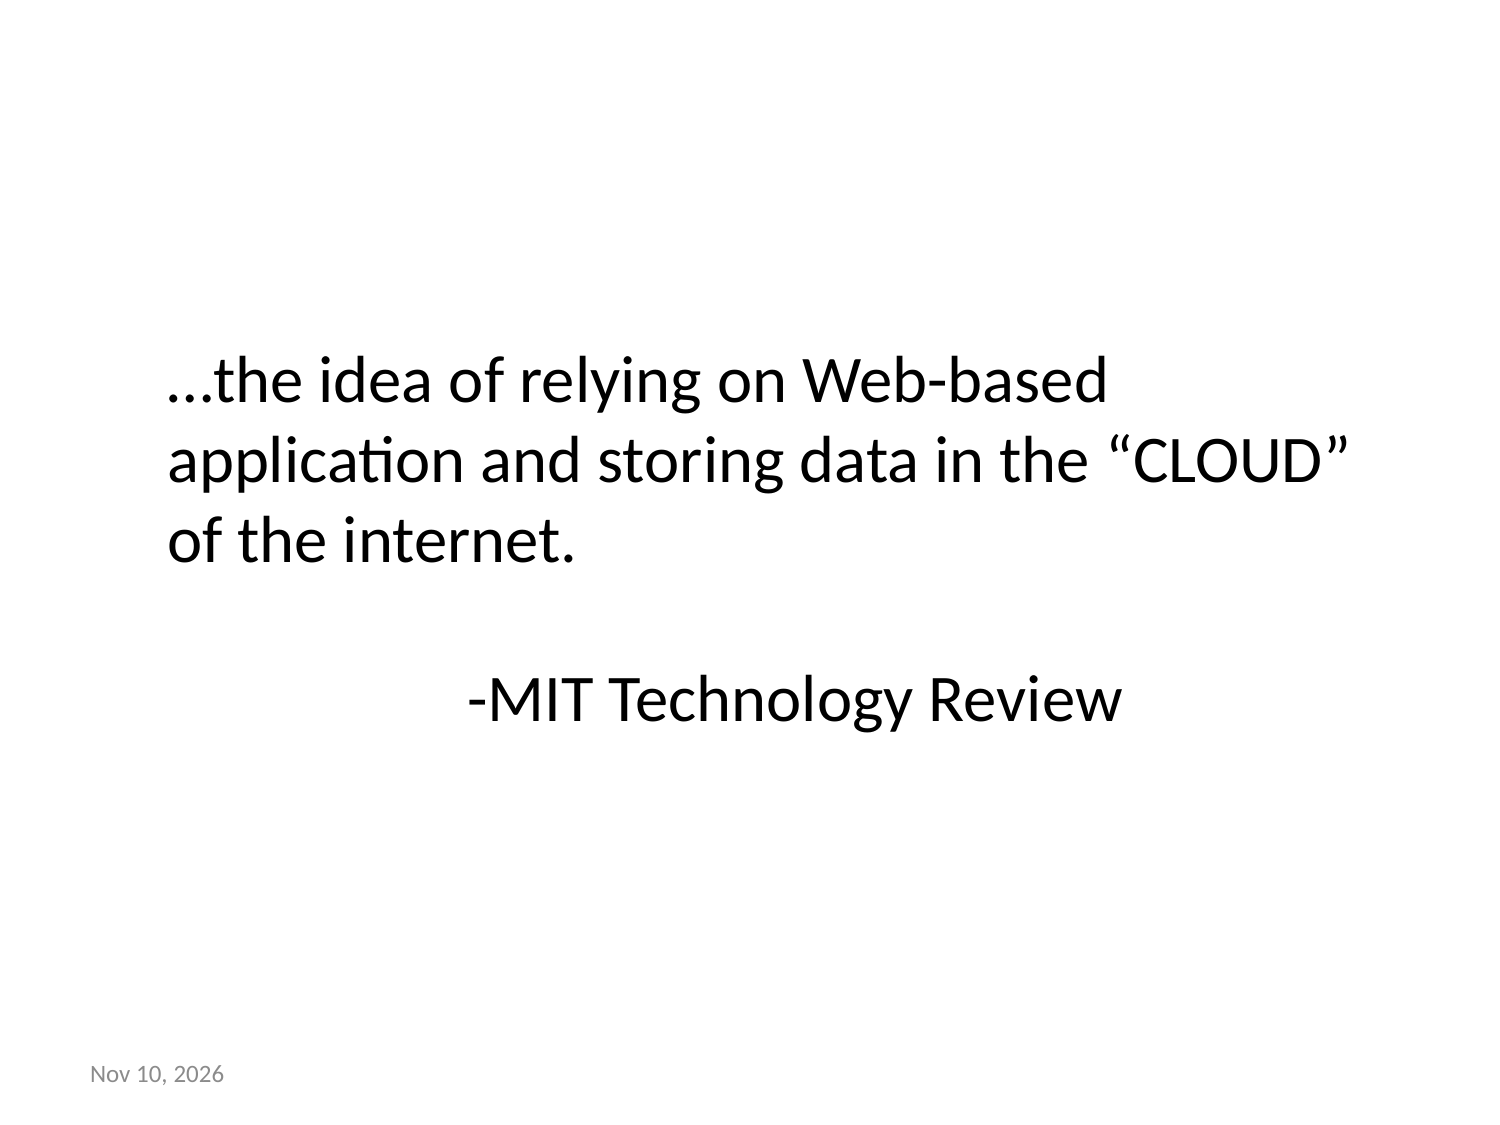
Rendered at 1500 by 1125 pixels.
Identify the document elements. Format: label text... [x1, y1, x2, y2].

slide_number 19-Oct-20 [75, 1042, 425, 1103]
text_box …the idea of relying on Web-based application and storing data in the “CLOUD” of the internet. -MIT Technology Review [152, 328, 1388, 743]
